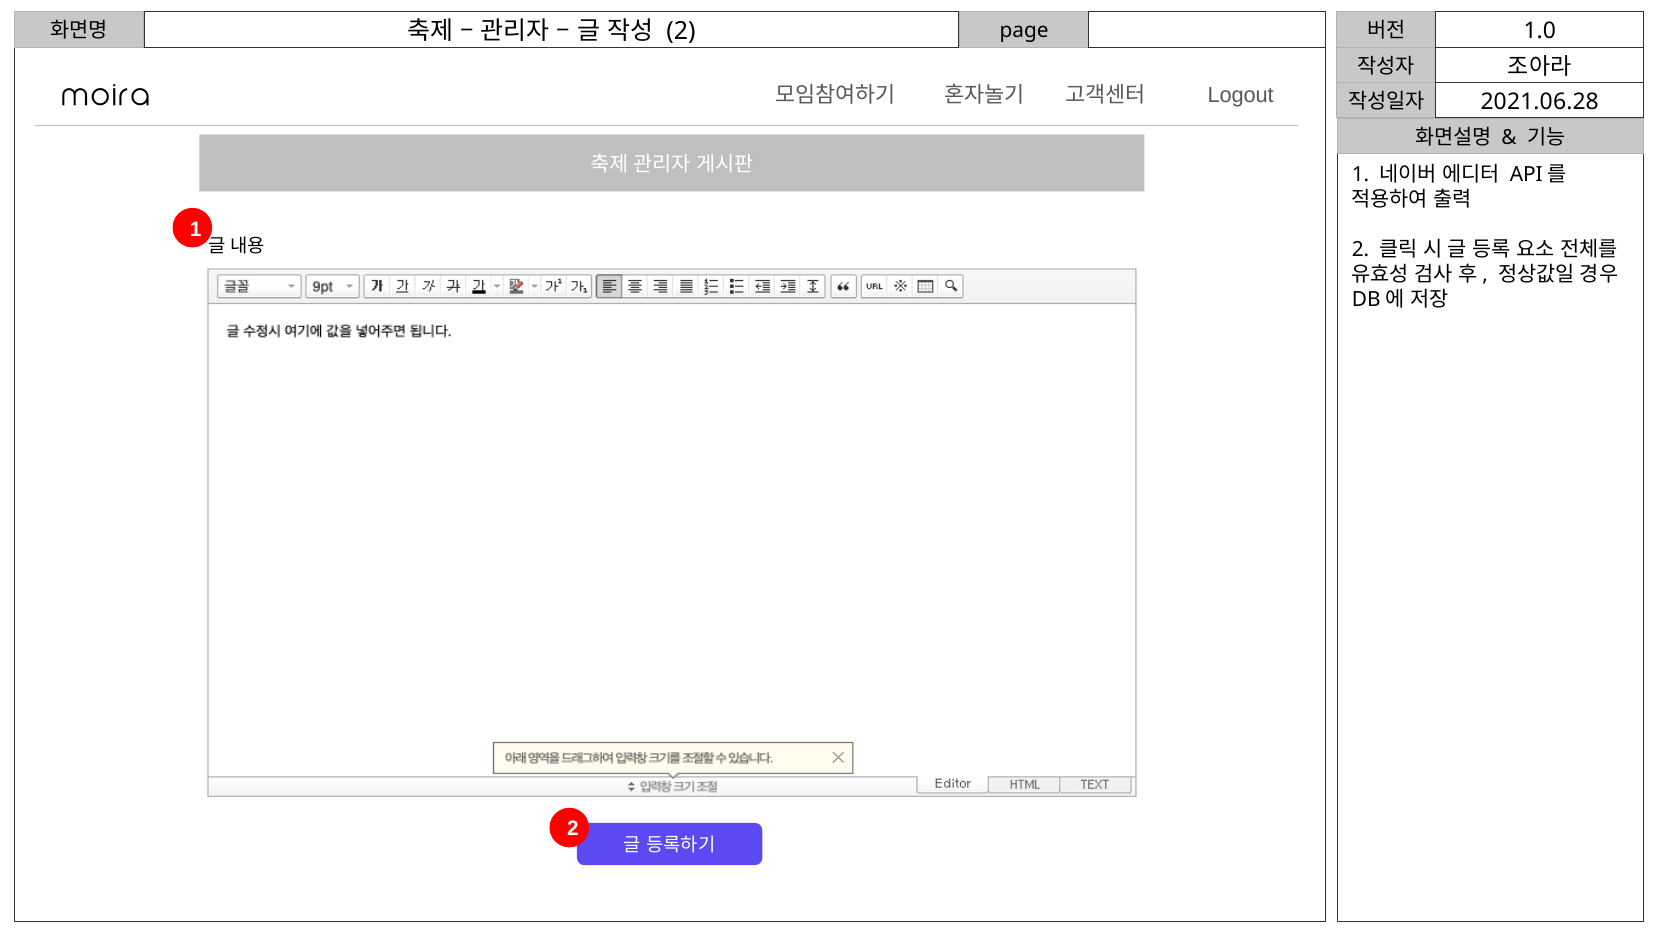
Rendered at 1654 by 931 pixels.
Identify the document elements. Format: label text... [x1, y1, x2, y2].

text_box 축제 관리자 게시판 [197, 134, 1146, 193]
text_box 2 [549, 813, 590, 848]
text_box 화면명 [14, 11, 144, 48]
text_box 모임참여하기 혼자놀기 고객센터 Logout [760, 73, 1289, 115]
text_box 축제 – 관리자 – 글 작성 (2) [144, 11, 959, 48]
text_box 1 [172, 207, 213, 248]
text_box 2021.06.28 [1435, 82, 1644, 118]
text_box 작성일자 [1336, 83, 1435, 118]
text_box 글 등록하기 [574, 820, 765, 868]
text_box 버전 [1336, 11, 1435, 48]
text_box [14, 48, 1326, 922]
text_box [1088, 11, 1326, 48]
text_box page [959, 11, 1088, 48]
picture [199, 263, 1145, 805]
text_box 작성자 [1336, 48, 1435, 83]
text_box 1. 네이버 에디터 API를 적용하여 출력 2. 클릭 시 글 등록 요소 전체를 유효성 검사 후, 정상값일 경우 DB에 저장 [1337, 154, 1644, 922]
text_box 1.0 [1435, 11, 1644, 47]
picture [22, 15, 190, 183]
text_box 화면설명 & 기능 [1337, 118, 1644, 154]
text_box 글 내용 [193, 226, 281, 264]
text_box 조아라 [1435, 47, 1644, 82]
